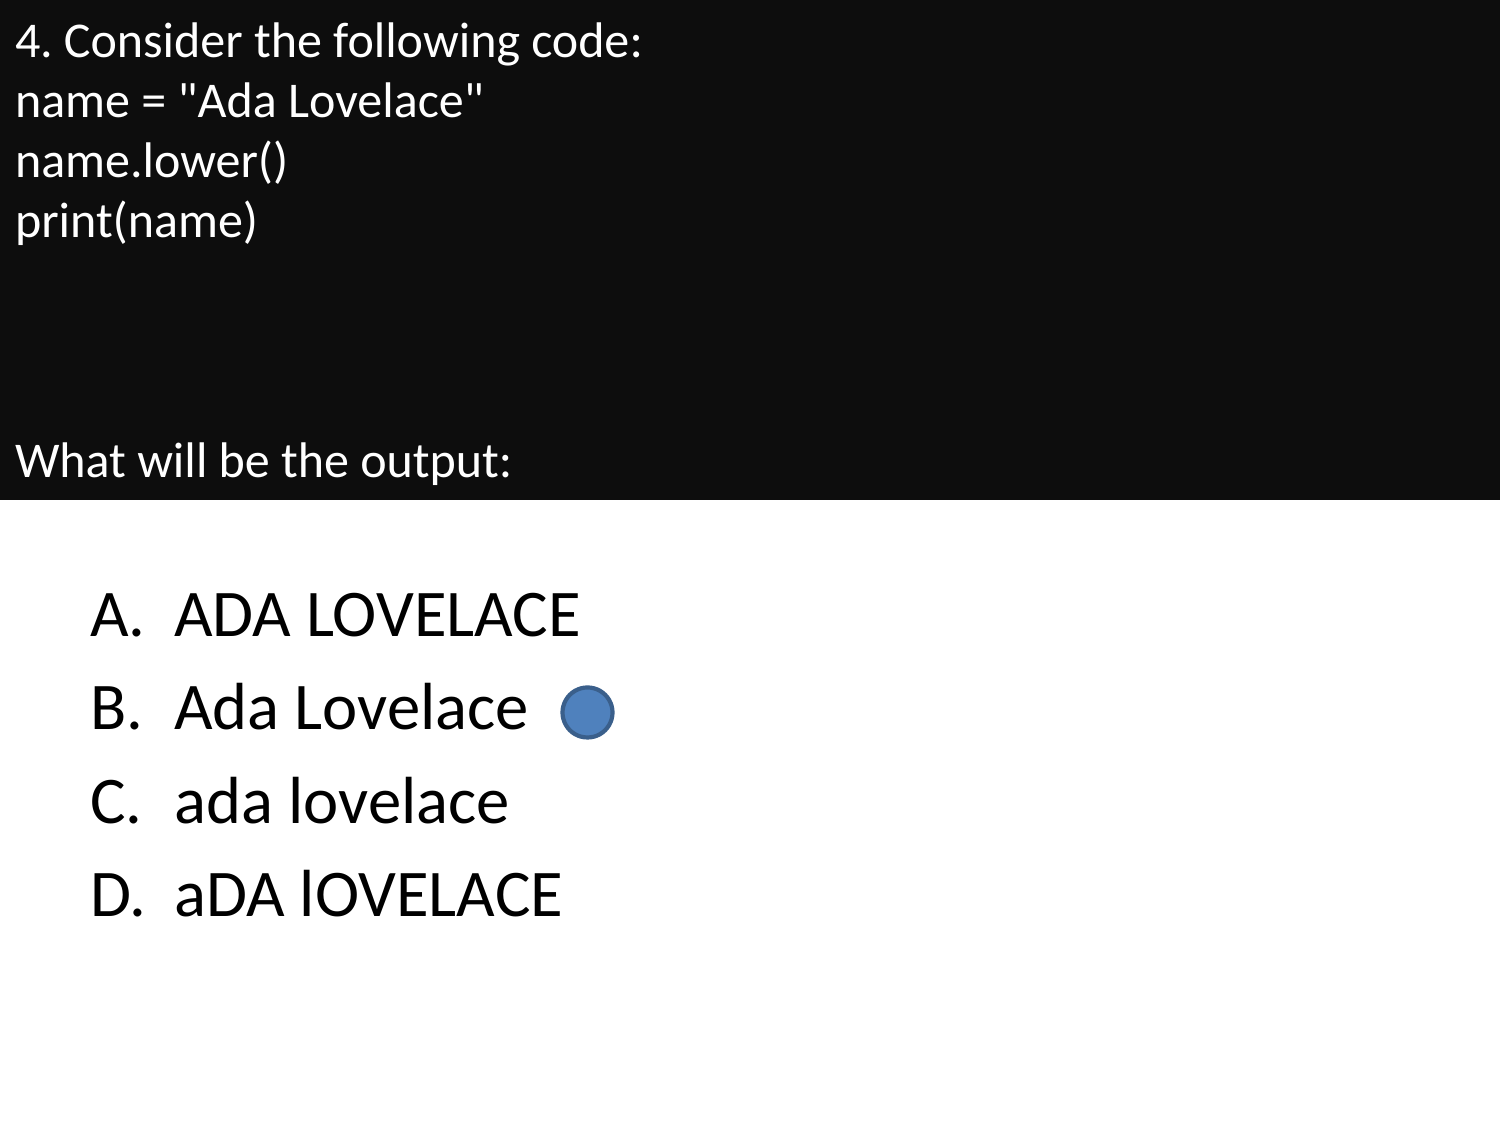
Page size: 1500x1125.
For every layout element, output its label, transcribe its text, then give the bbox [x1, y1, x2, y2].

title 4. Consider the following code: name = "Ada Lovelace" name.lower() print(name) What will be the output: [0, 0, 1500, 500]
list ADA LOVELACE Ada Lovelace ada lovelace aDA lOVELACE [75, 562, 1425, 1005]
text_box [560, 685, 615, 740]
